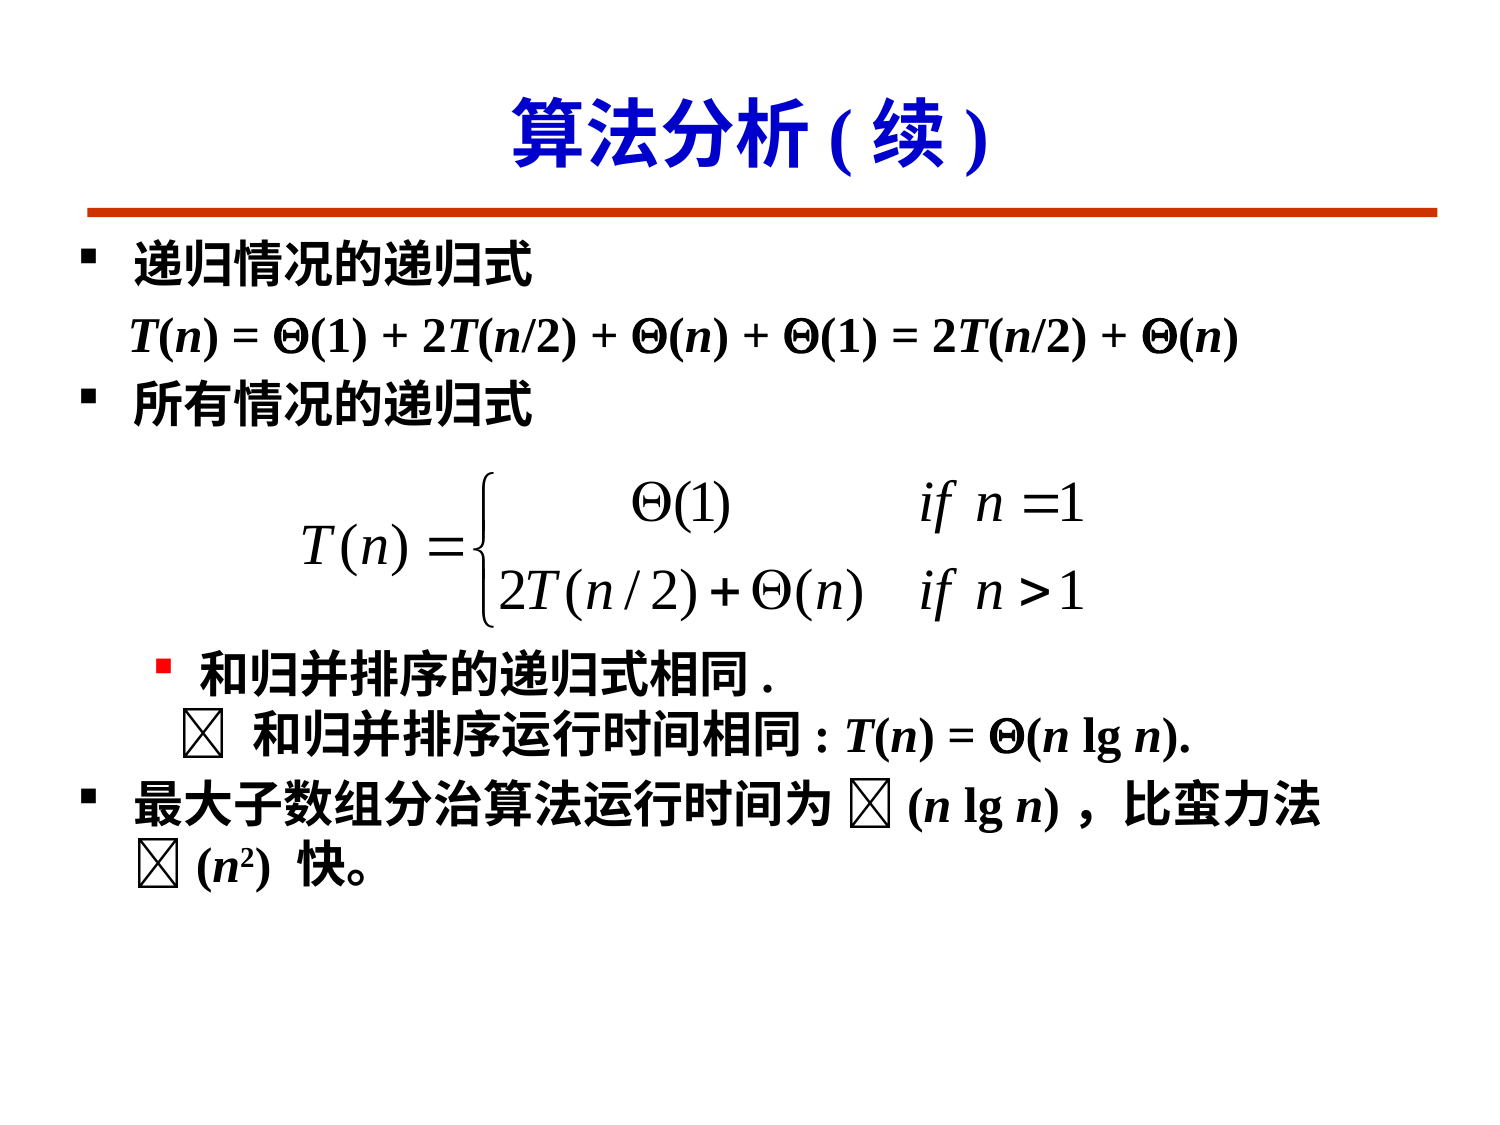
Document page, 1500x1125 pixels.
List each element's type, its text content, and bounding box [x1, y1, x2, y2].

list 递归情况的递归式 T(n) = (1) + 2T(n/2) + (n) + (1) = 2T(n/2) + (n) 所有情况的递归式 和归并排序的递归式相同.  和归并排序运行时间相同: T(n) = (n lg n). 最大子数组分治算法运行时间为 (n lg n)，比蛮力法 (n2) 快。 [62, 224, 1438, 1063]
title 算法分析(续) [112, 62, 1388, 200]
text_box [294, 462, 1092, 638]
